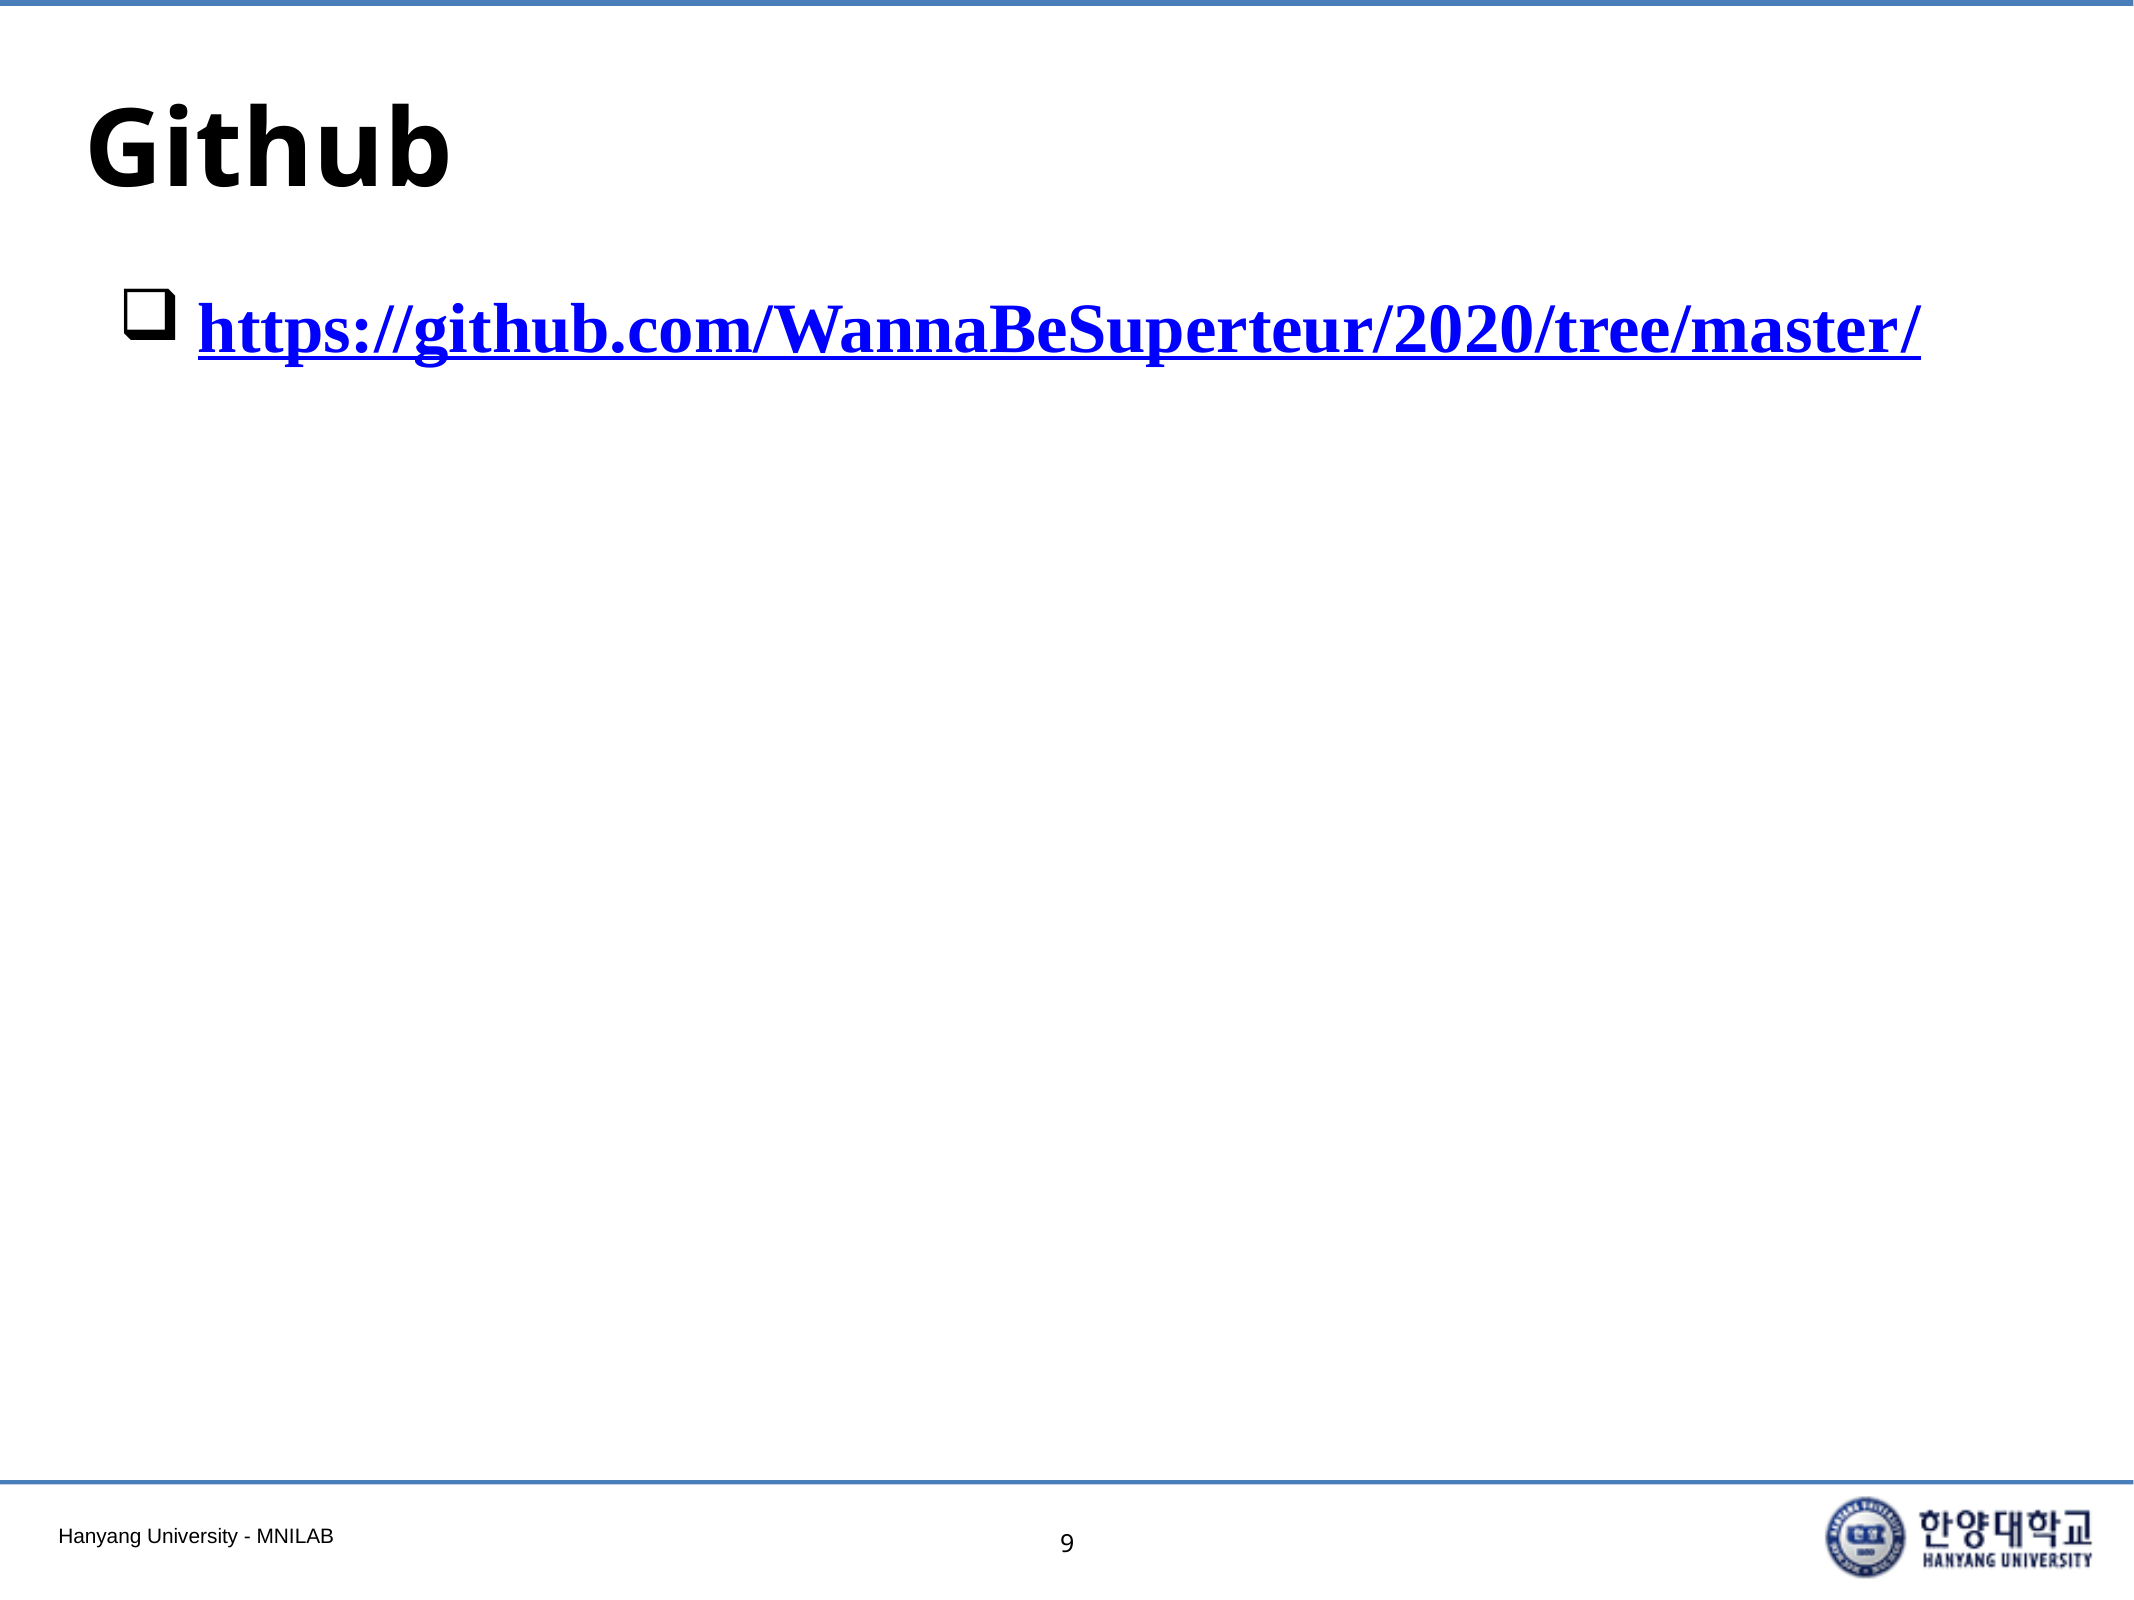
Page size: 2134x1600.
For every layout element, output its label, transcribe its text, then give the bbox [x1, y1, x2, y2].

slide_number 9 [1037, 1518, 1098, 1567]
list https://github.com/WannaBeSuperteur/2020/tree/master/ [109, 255, 2113, 1501]
title Github [75, 41, 2058, 245]
picture [1797, 1495, 2128, 1581]
